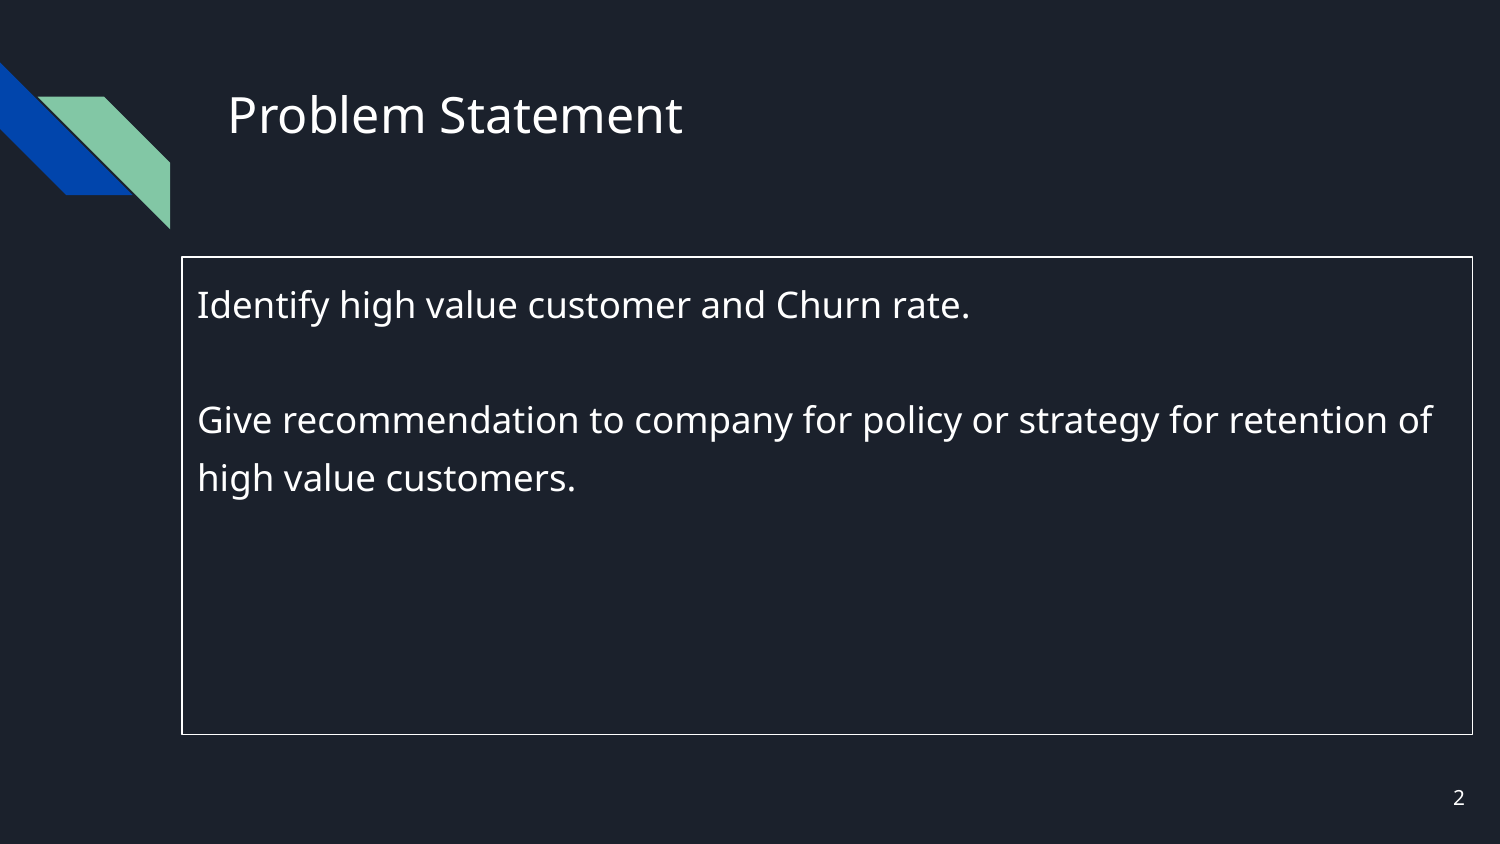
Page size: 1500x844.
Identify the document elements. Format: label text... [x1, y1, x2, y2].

slide_number ‹#› [1389, 764, 1480, 830]
title Problem Statement [212, 64, 1368, 215]
list Identify high value customer and Churn rate. Give recommendation to company for policy or strategy for retention of high value customers. [182, 257, 1473, 735]
